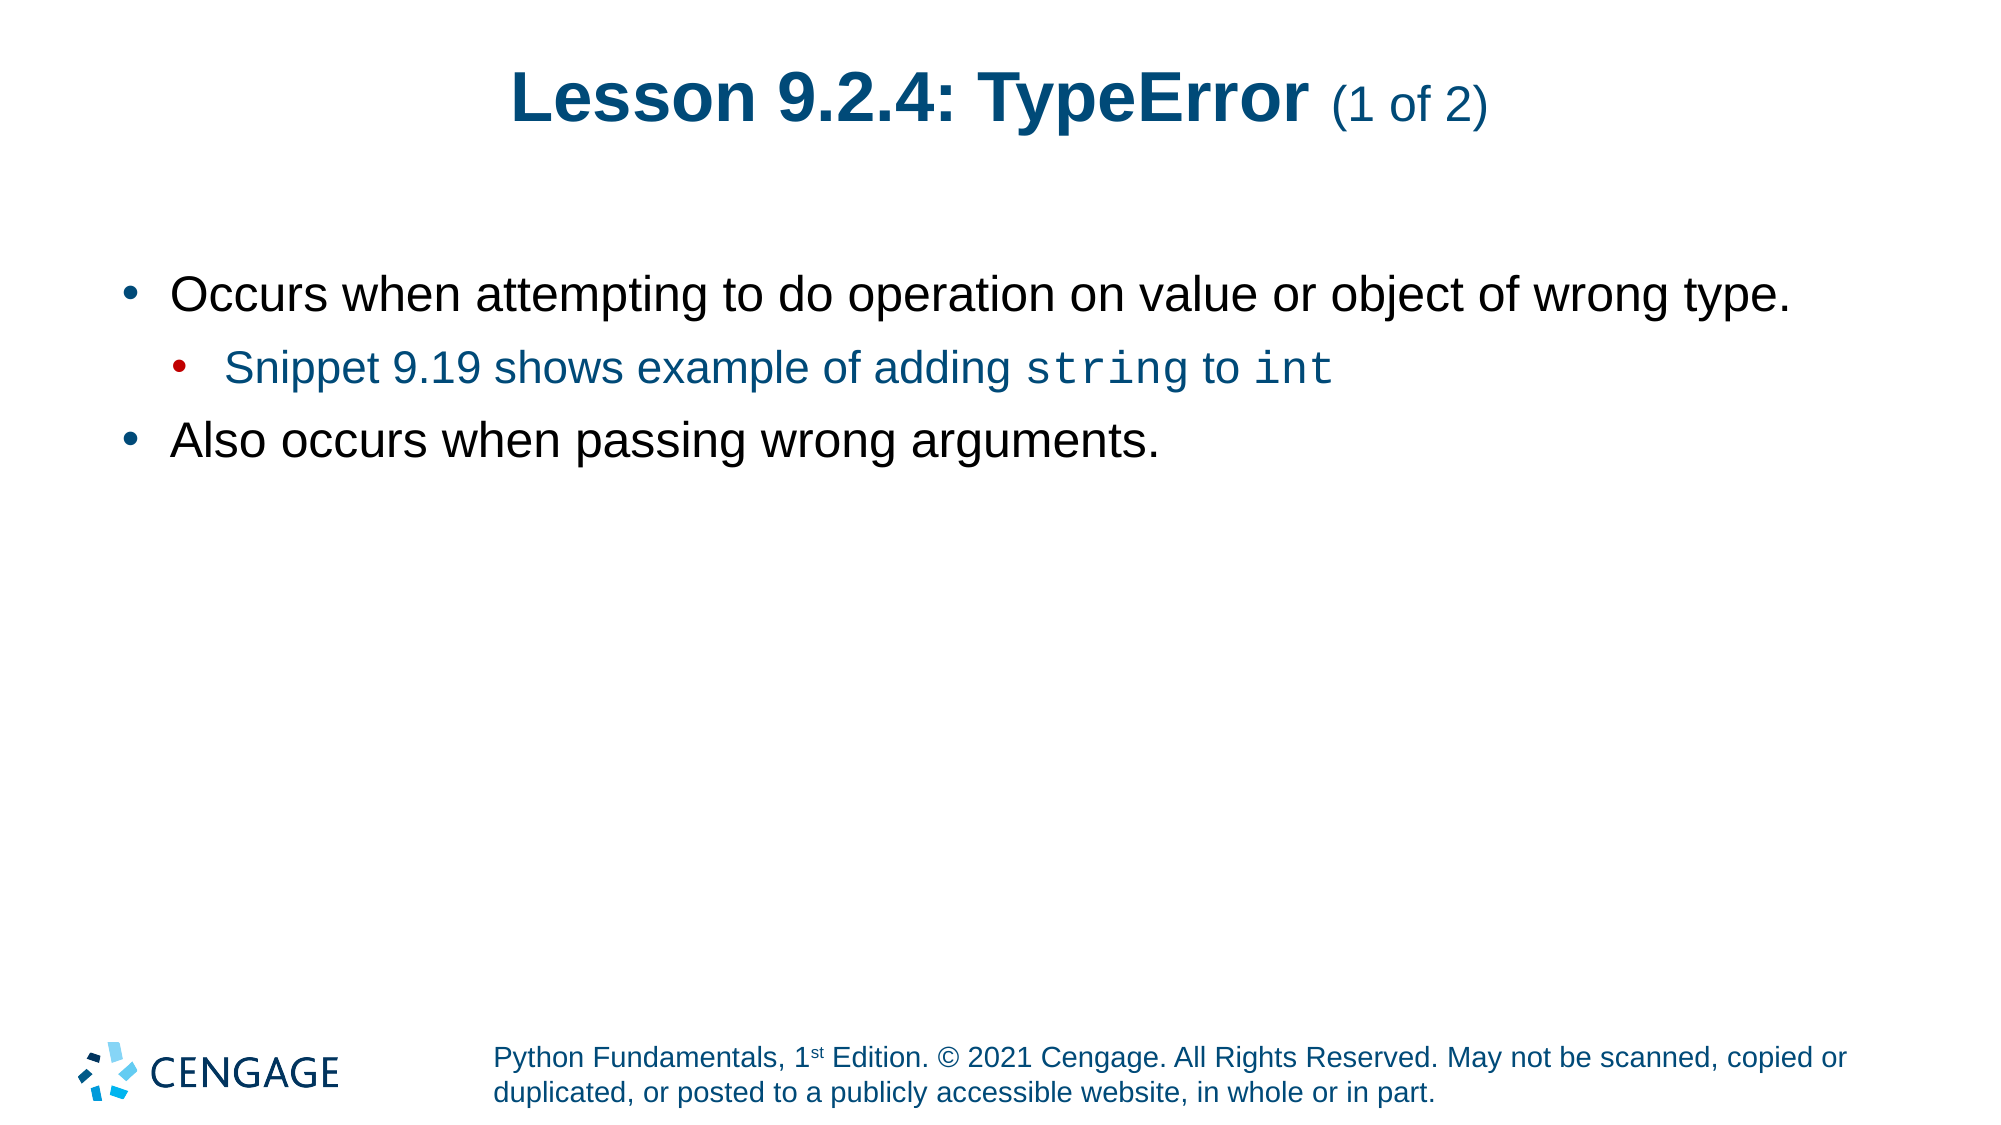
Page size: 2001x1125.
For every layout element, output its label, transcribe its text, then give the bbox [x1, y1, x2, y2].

list Occurs when attempting to do operation on value or object of wrong type. Snippet 9.19 shows example of adding string to int Also occurs when passing wrong arguments. [121, 268, 1880, 990]
picture [78, 1042, 338, 1101]
title Lesson 9.2.4: TypeError (1 of 2) [137, 59, 1863, 171]
